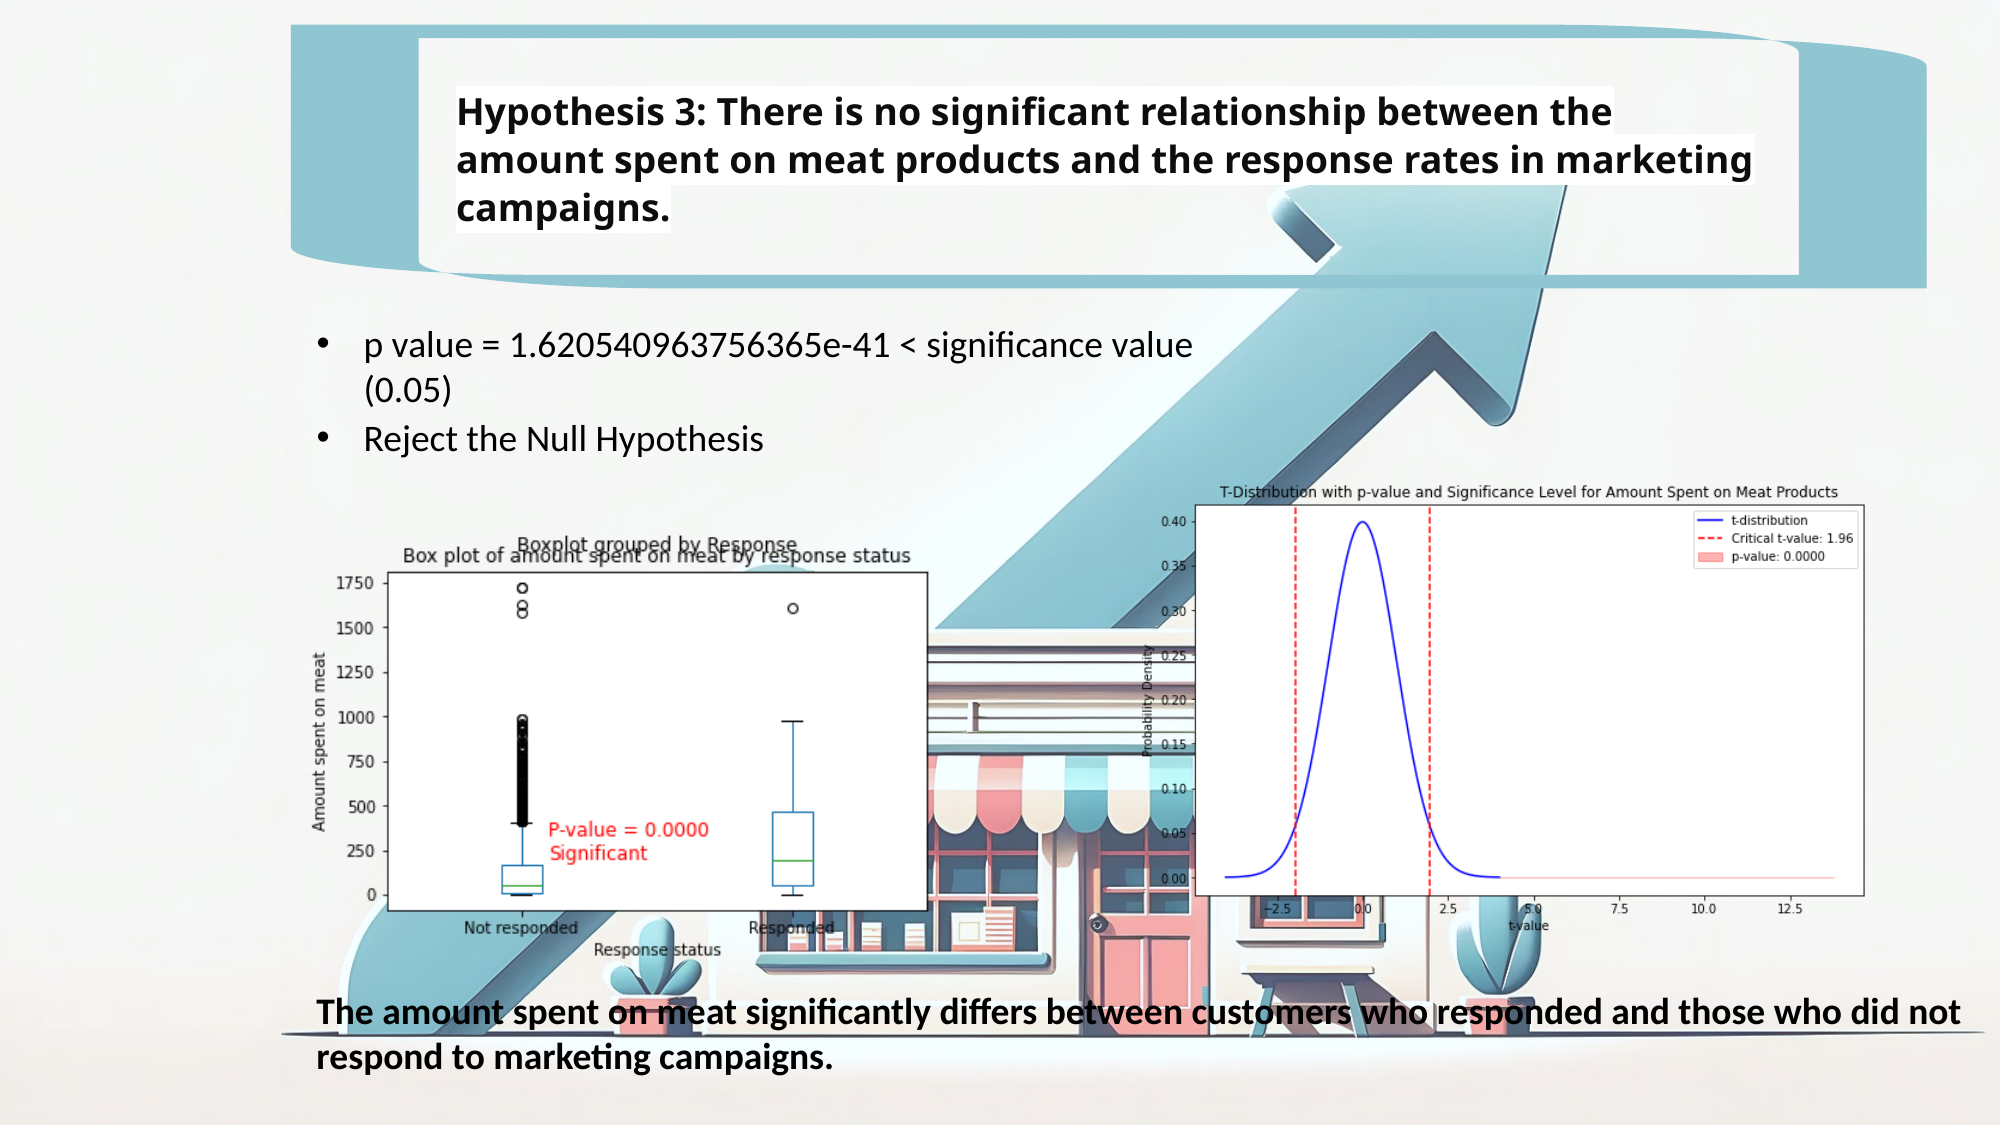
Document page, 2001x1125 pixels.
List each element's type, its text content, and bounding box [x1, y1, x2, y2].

text_box p value = 1.620540963756365e-41 < significance value (0.05) [301, 312, 1302, 406]
text_box Reject the Null Hypothesis [301, 406, 1302, 467]
picture [1135, 477, 1872, 941]
text_box The amount spent on meat significantly differs between customers who responded and those who did not respond to marketing campaigns. [301, 979, 2000, 1085]
picture [303, 525, 938, 970]
text_box Hypothesis 3: There is no significant relationship between the amount spent on meat products and the response rates in marketing campaigns. [441, 77, 1783, 237]
text_box [289, 23, 1928, 290]
